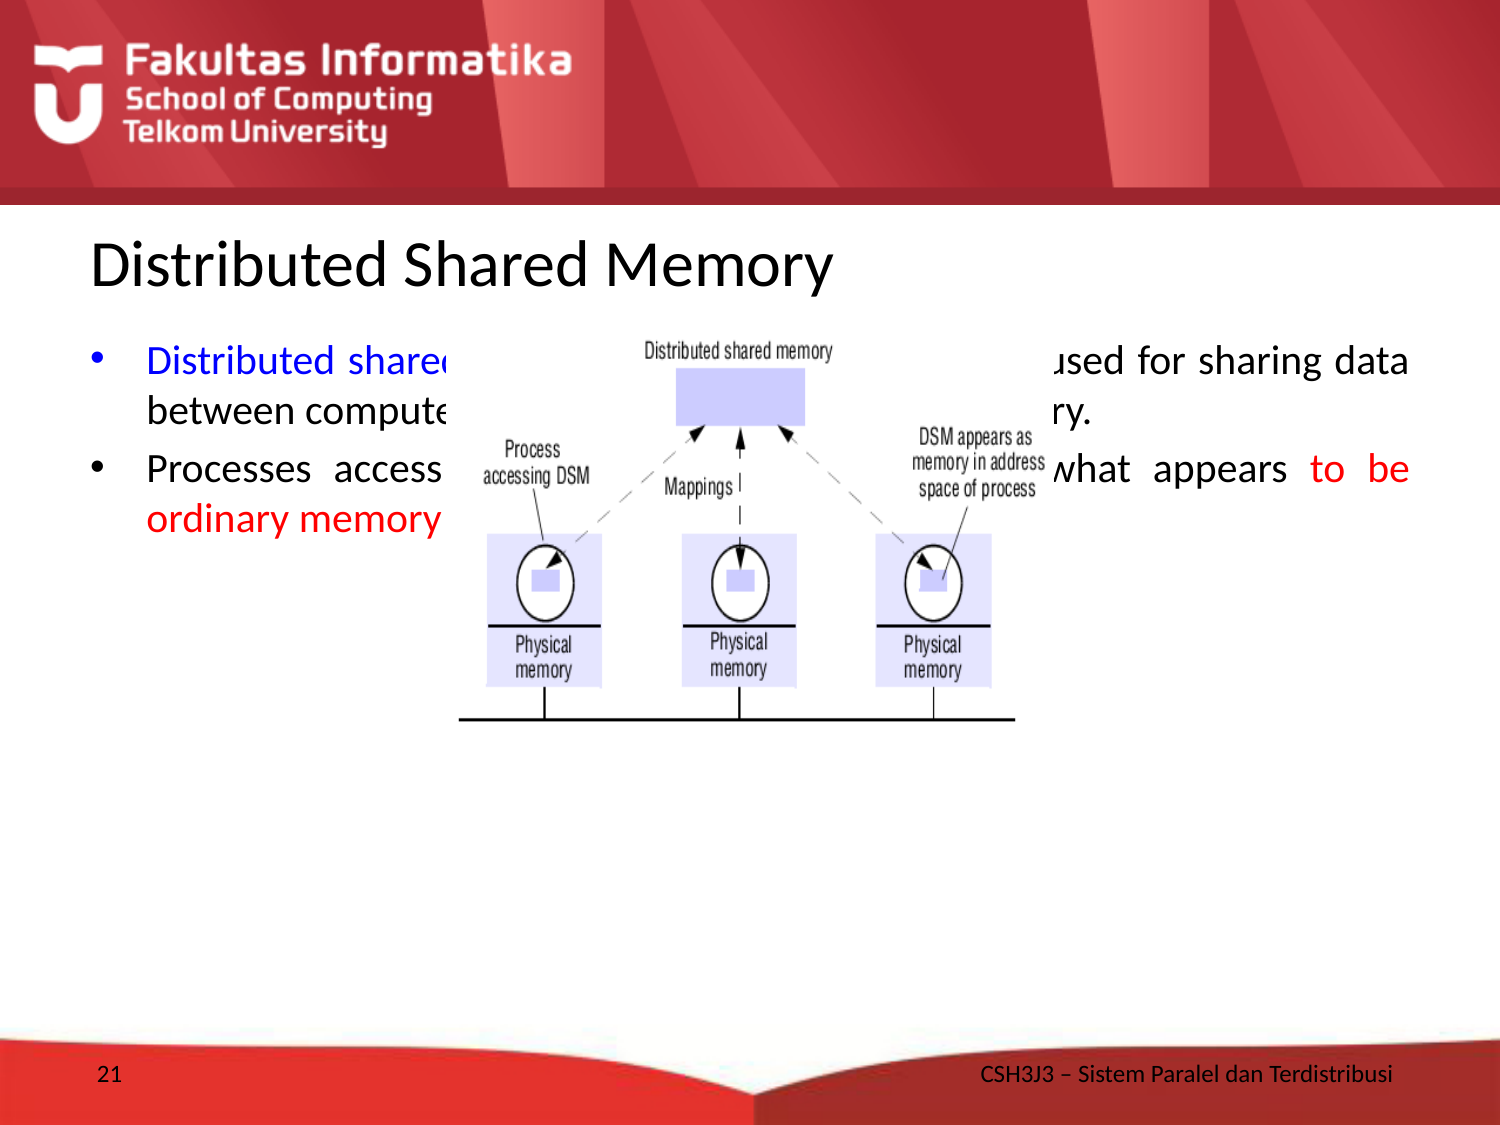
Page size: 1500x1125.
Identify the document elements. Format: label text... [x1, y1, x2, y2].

picture [0, 1024, 1500, 1125]
title Distributed Shared Memory [75, 212, 1425, 308]
footer CSH3J3 – Sistem Paralel dan Terdistribusi [950, 1042, 1425, 1103]
slide_number 21 [75, 1042, 138, 1103]
picture [446, 333, 1054, 732]
picture [0, 0, 1500, 205]
list Distributed shared memory (DSM) is an abstraction used for sharing data between computers that do not share physical memory. Processes access DSM by reads and updates to what appears to be ordinary memory within their address space. [75, 324, 1425, 1005]
